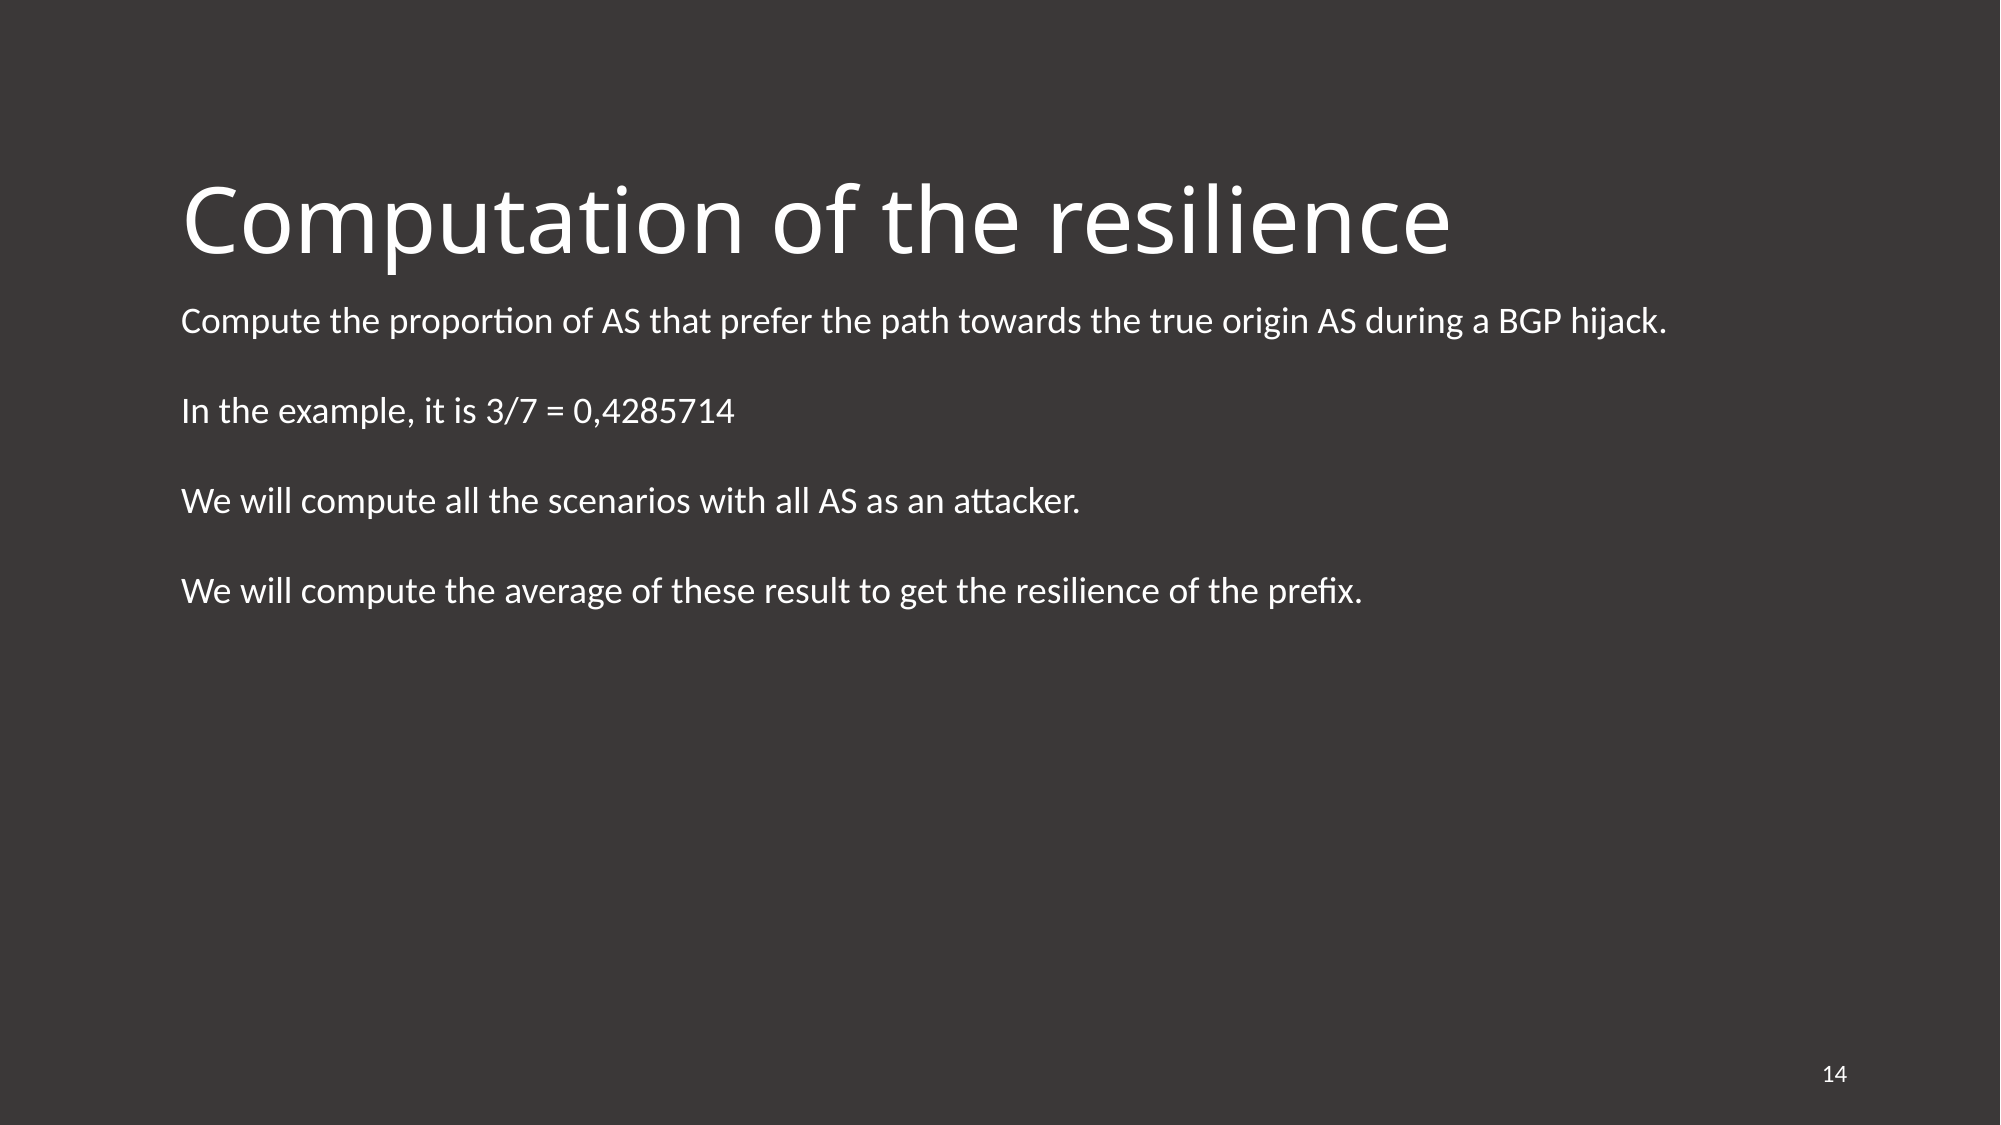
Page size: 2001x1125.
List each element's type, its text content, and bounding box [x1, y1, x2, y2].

text_box Compute the proportion of AS that prefer the path towards the true origin AS during a BGP hijack. In the example, it is 3/7 = 0,4285714 We will compute all the scenarios with all AS as an attacker. We will compute the average of these result to get the resilience of the prefix. [166, 288, 1834, 618]
slide_number 14 [1412, 1042, 1863, 1103]
title Computation of the resilience [166, 115, 1834, 288]
